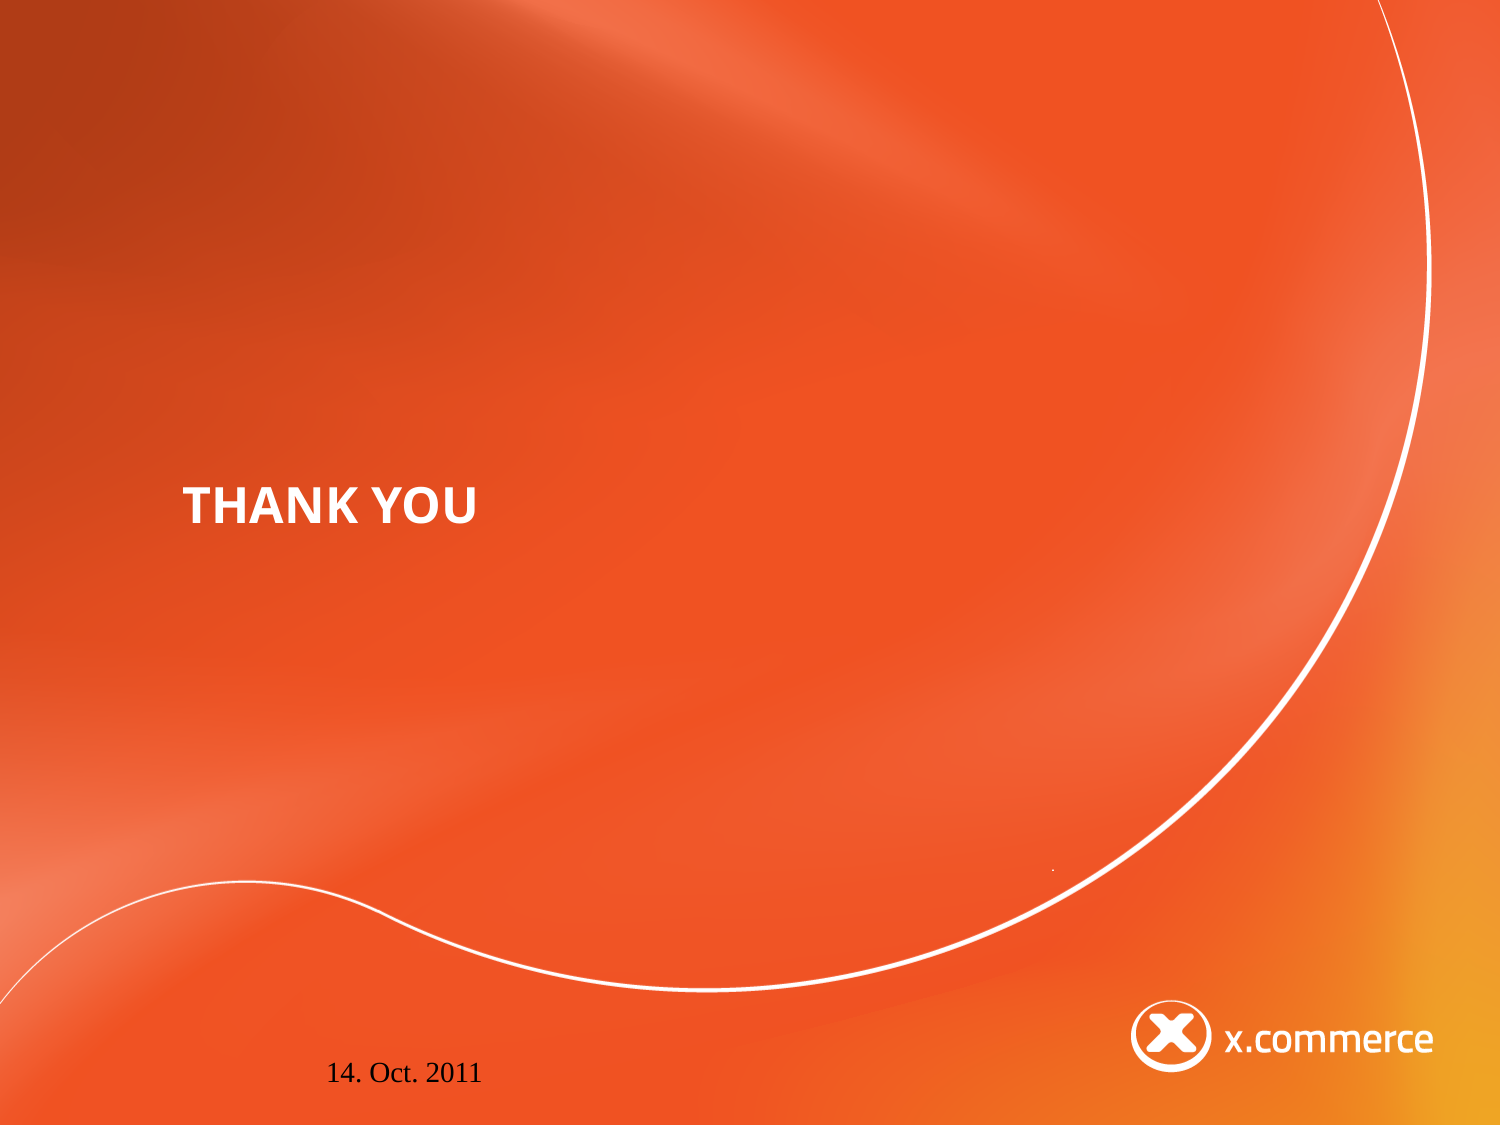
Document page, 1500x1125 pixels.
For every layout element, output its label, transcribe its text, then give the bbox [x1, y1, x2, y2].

footer 14. Oct. 2011 [167, 1061, 642, 1096]
picture [0, 0, 1500, 1125]
title Thank You [167, 384, 1349, 541]
